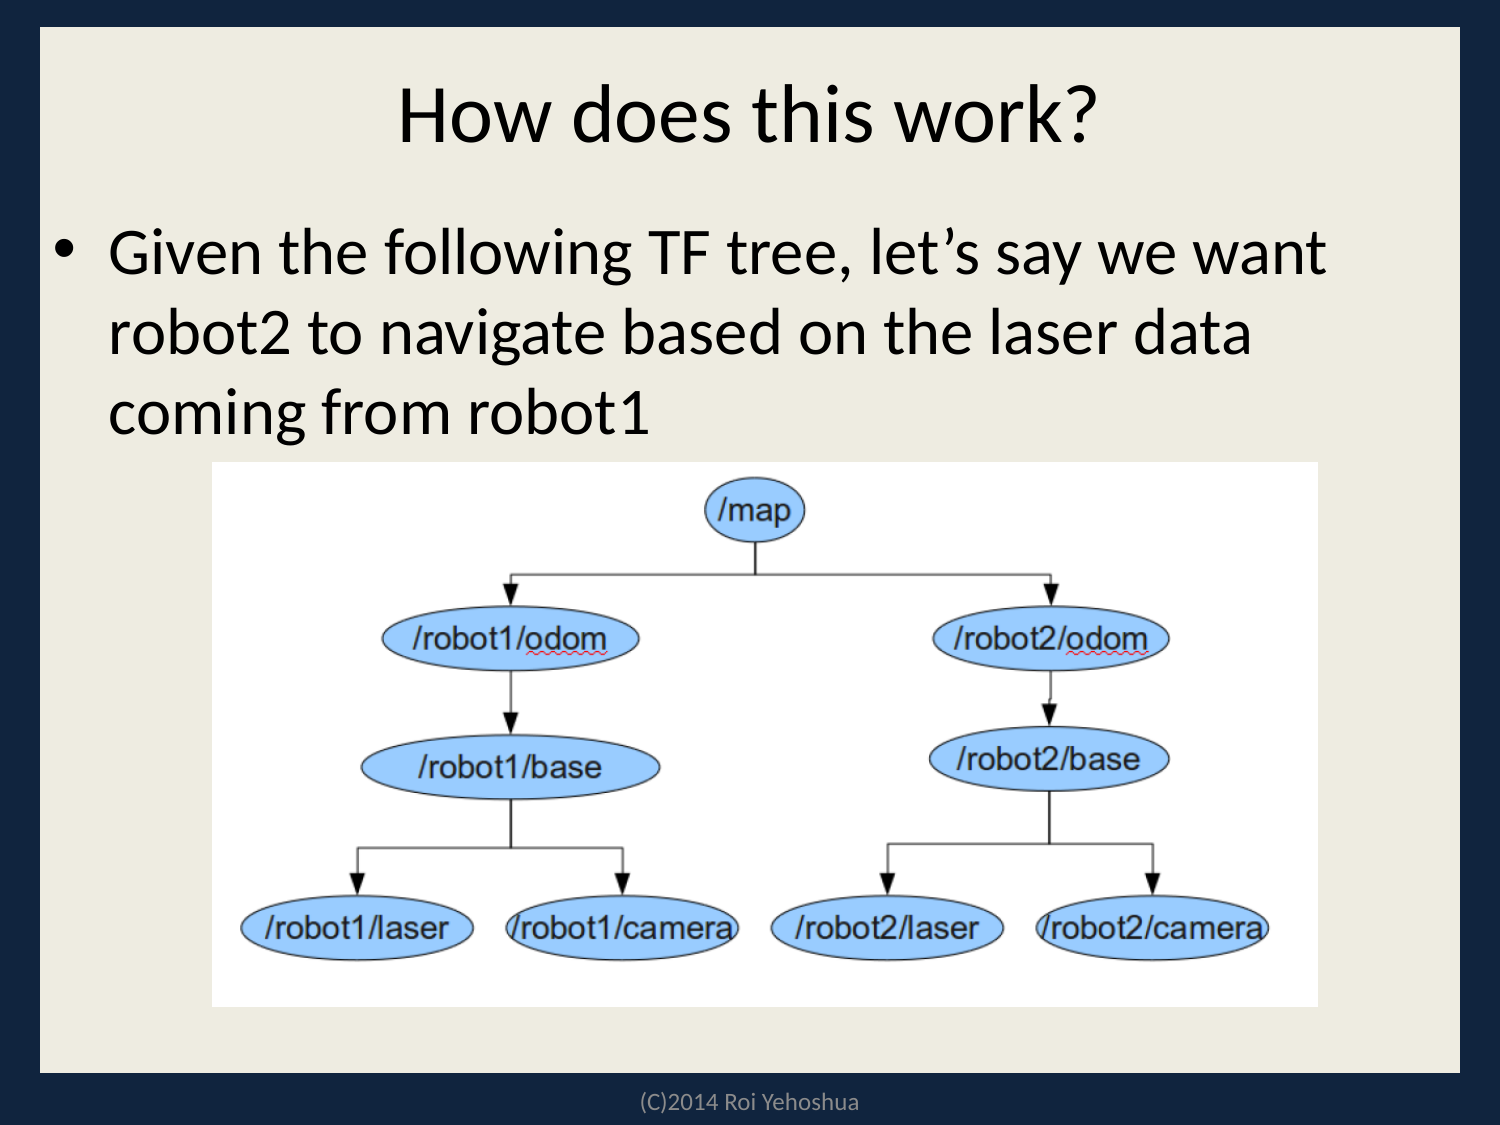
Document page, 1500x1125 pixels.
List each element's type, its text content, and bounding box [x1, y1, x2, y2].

footer (C)2014 Roi Yehoshua [512, 1074, 988, 1125]
picture [212, 462, 1318, 1007]
title How does this work? [37, 31, 1463, 188]
list Given the following TF tree, let’s say we want robot2 to navigate based on the laser data coming from robot1 [37, 200, 1463, 1080]
